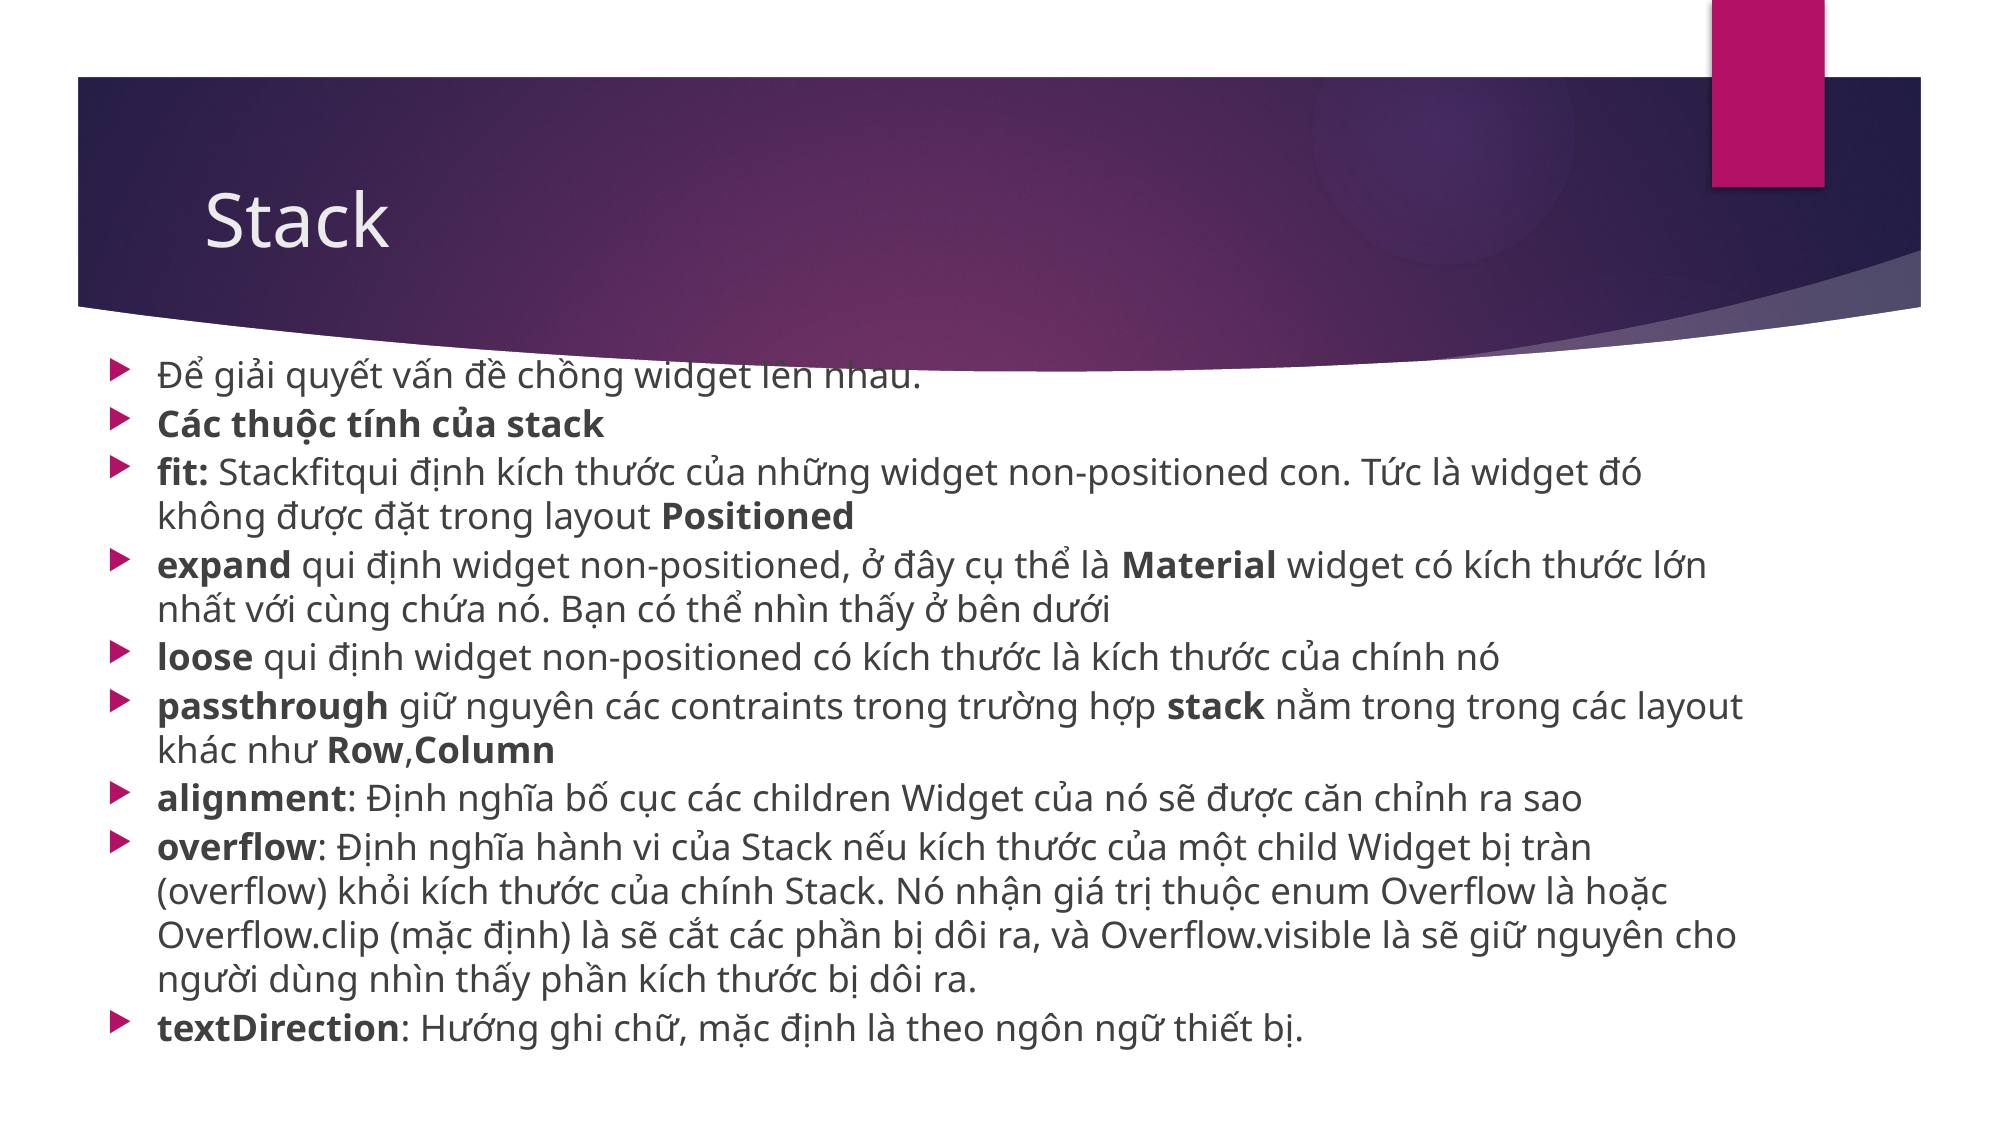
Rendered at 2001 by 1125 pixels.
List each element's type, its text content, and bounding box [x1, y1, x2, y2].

list Để giải quyết vấn đề chồng widget lên nhau. Các thuộc tính của stack fit: Stackfitqui định kích thước của những widget non-positioned con. Tức là widget đó không được đặt trong layout Positioned expand qui định widget non-positioned, ở đây cụ thể là Material widget có kích thước lớn nhất với cùng chứa nó. Bạn có thể nhìn thấy ở bên dưới loose qui định widget non-positioned có kích thước là kích thước của chính nó passthrough giữ nguyên các contraints trong trường hợp stack nằm trong trong các layout khác như Row,Column alignment: Định nghĩa bố cục các children Widget của nó sẽ được căn chỉnh ra sao overflow: Định nghĩa hành vi của Stack nếu kích thước của một child Widget bị tràn (overflow) khỏi kích thước của chính Stack. Nó nhận giá trị thuộc enum Overflow là hoặc Overflow.clip (mặc định) là sẽ cắt các phần bị dôi ra, và Overflow.visible là sẽ giữ nguyên cho người dùng nhìn thấy phần kích thước bị dôi ra. textDirection: Hướng ghi chữ, mặc định là theo ngôn ngữ thiết bị. [92, 344, 1771, 1078]
title Stack [189, 159, 1627, 276]
